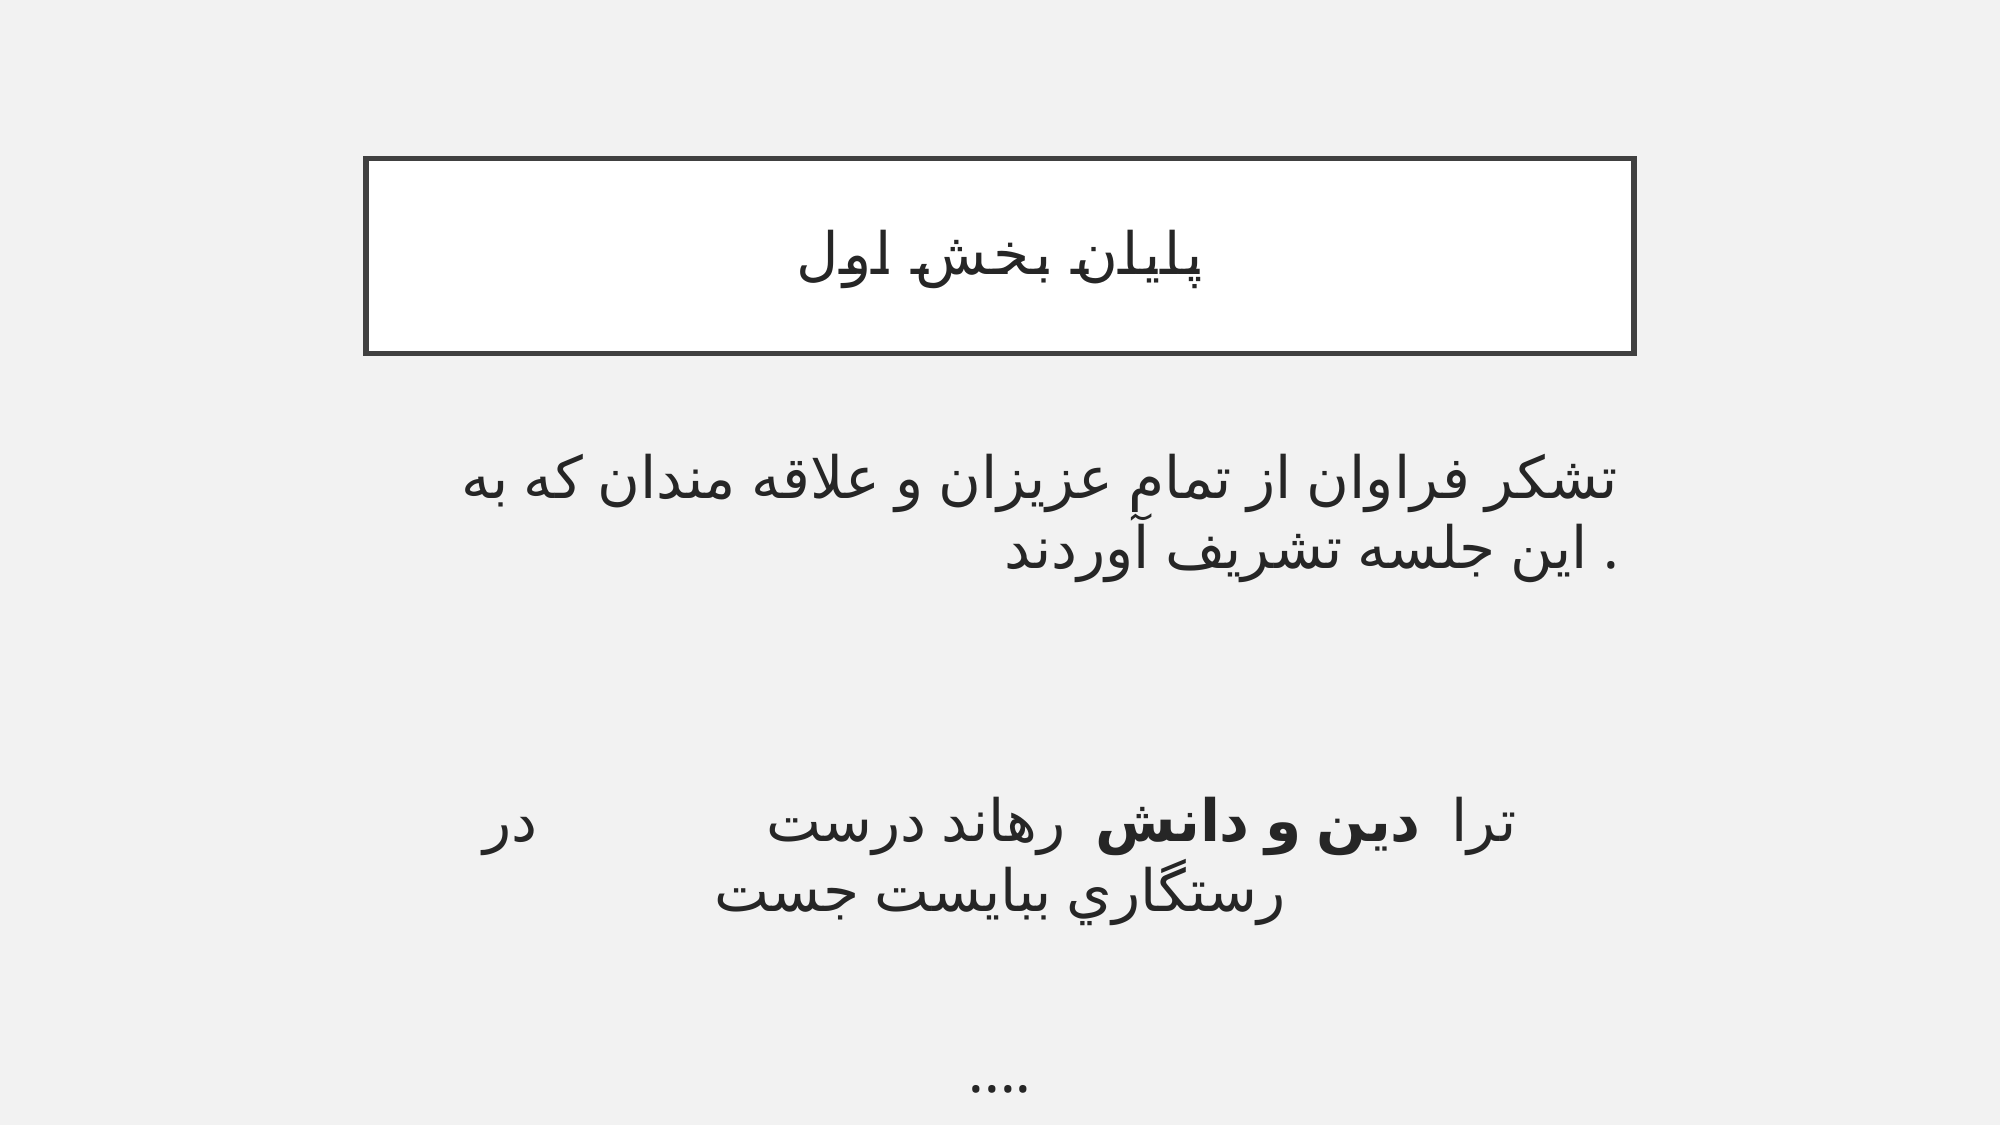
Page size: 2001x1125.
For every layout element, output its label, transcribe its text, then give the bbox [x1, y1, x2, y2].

title پایان بخش اول [363, 156, 1637, 356]
list تشکر فراوان از تمام عزیزان و علاقه مندان که به این جلسه تشریف آوردند . ترا دين و دانش رهاند درست در رستگاري ببايست جست .... [366, 432, 1634, 942]
